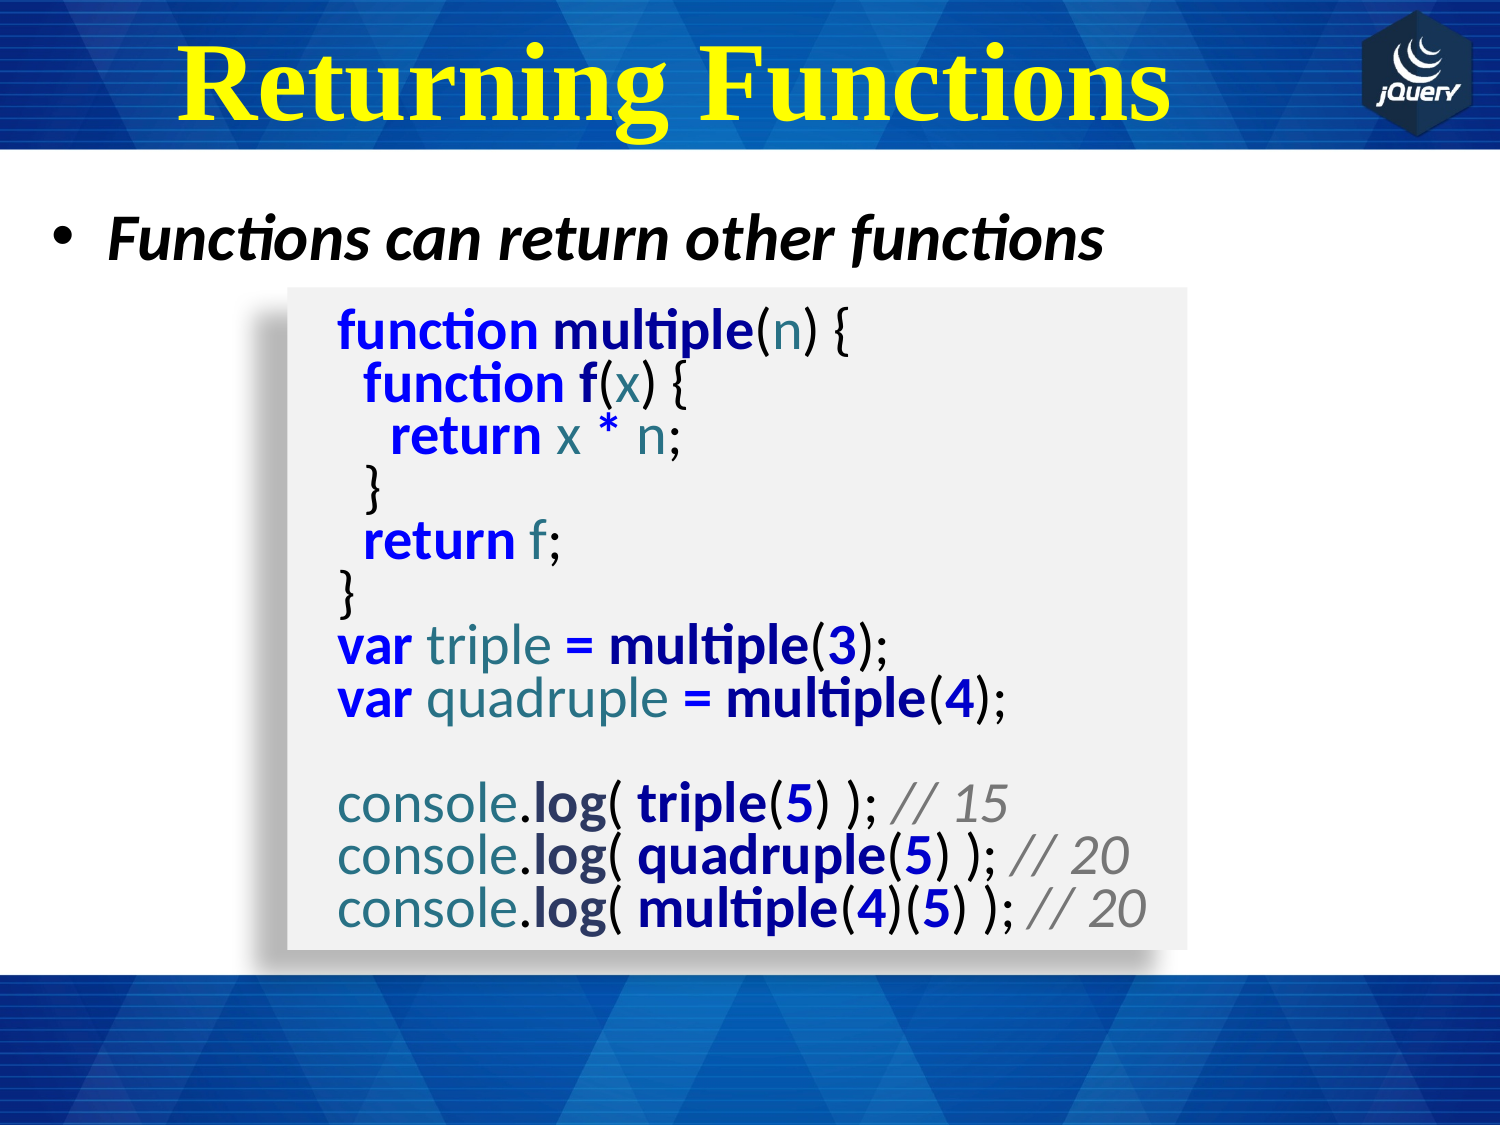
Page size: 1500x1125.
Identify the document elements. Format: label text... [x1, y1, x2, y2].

text_box function multiple(n) { function f(x) { return x * n; } return f; } var triple = multiple(3); var quadruple = multiple(4); console.log( triple(5) ); // 15 console.log( quadruple(5) ); // 20 console.log( multiple(4)(5) ); // 20 [337, 313, 1213, 950]
list Functions can return other functions [37, 187, 1254, 313]
picture [0, 0, 1500, 1125]
title Returning Functions [0, 0, 1350, 150]
text_box [287, 313, 1188, 951]
